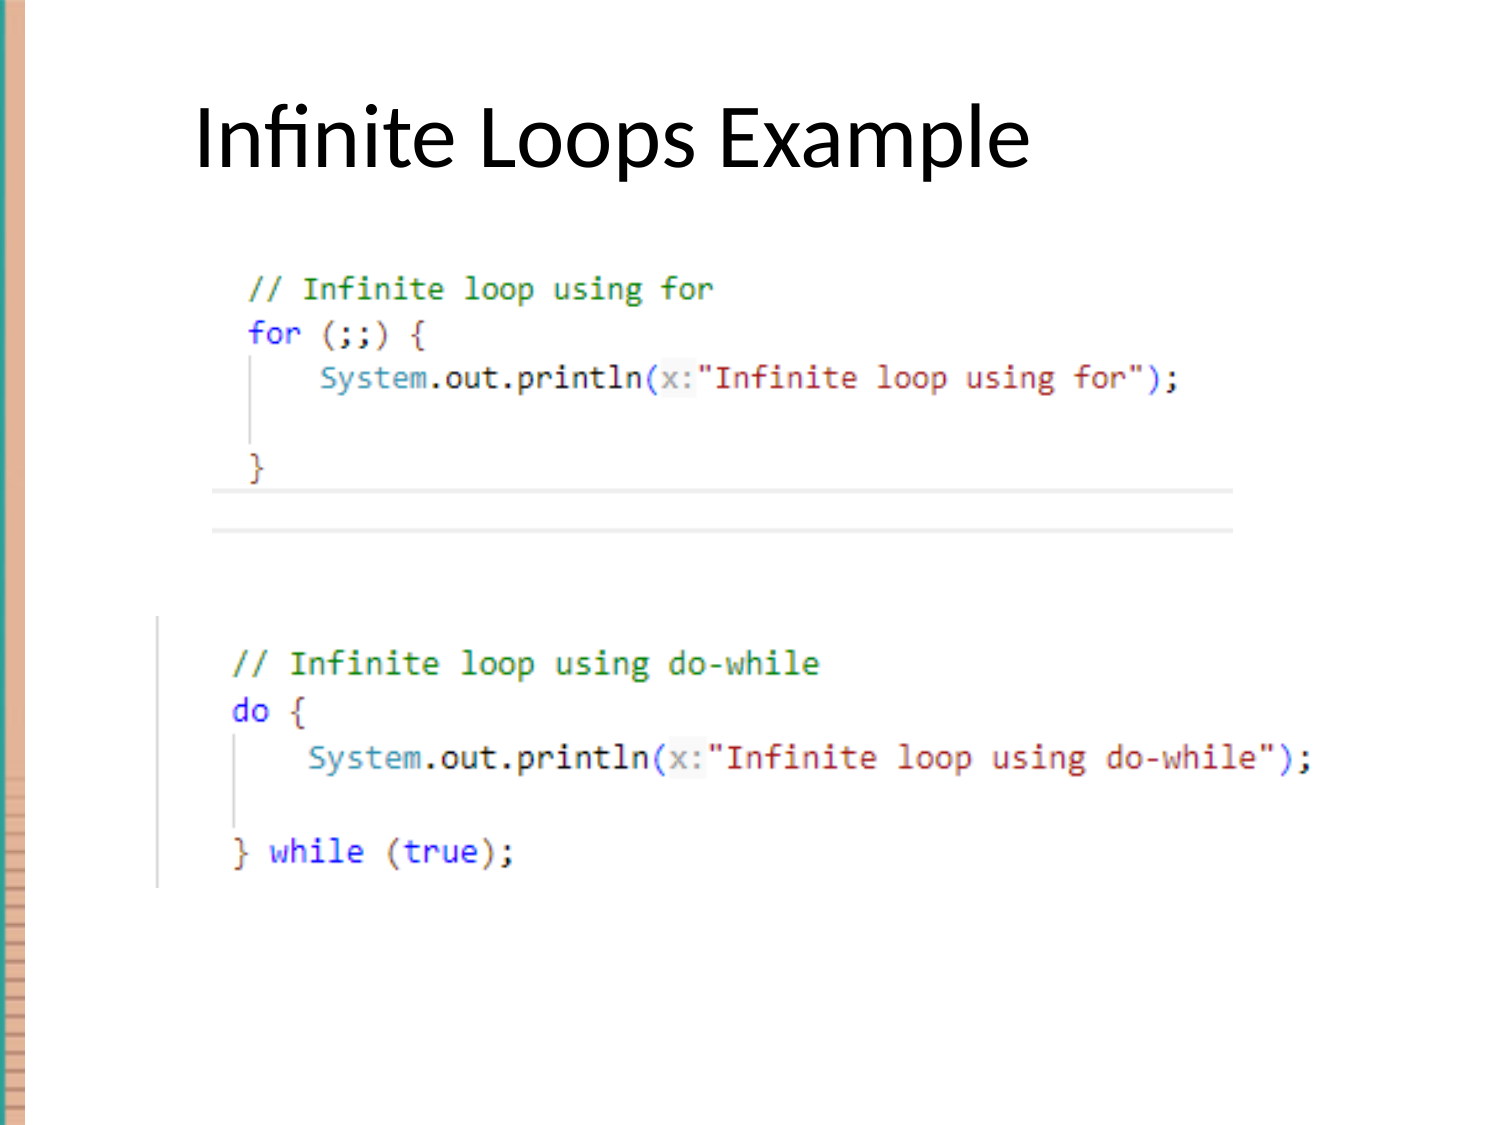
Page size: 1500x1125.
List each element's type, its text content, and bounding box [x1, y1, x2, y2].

picture [212, 237, 1233, 613]
picture [137, 615, 1403, 888]
picture [0, 0, 25, 1125]
title Infinite Loops Example [193, 75, 1307, 190]
